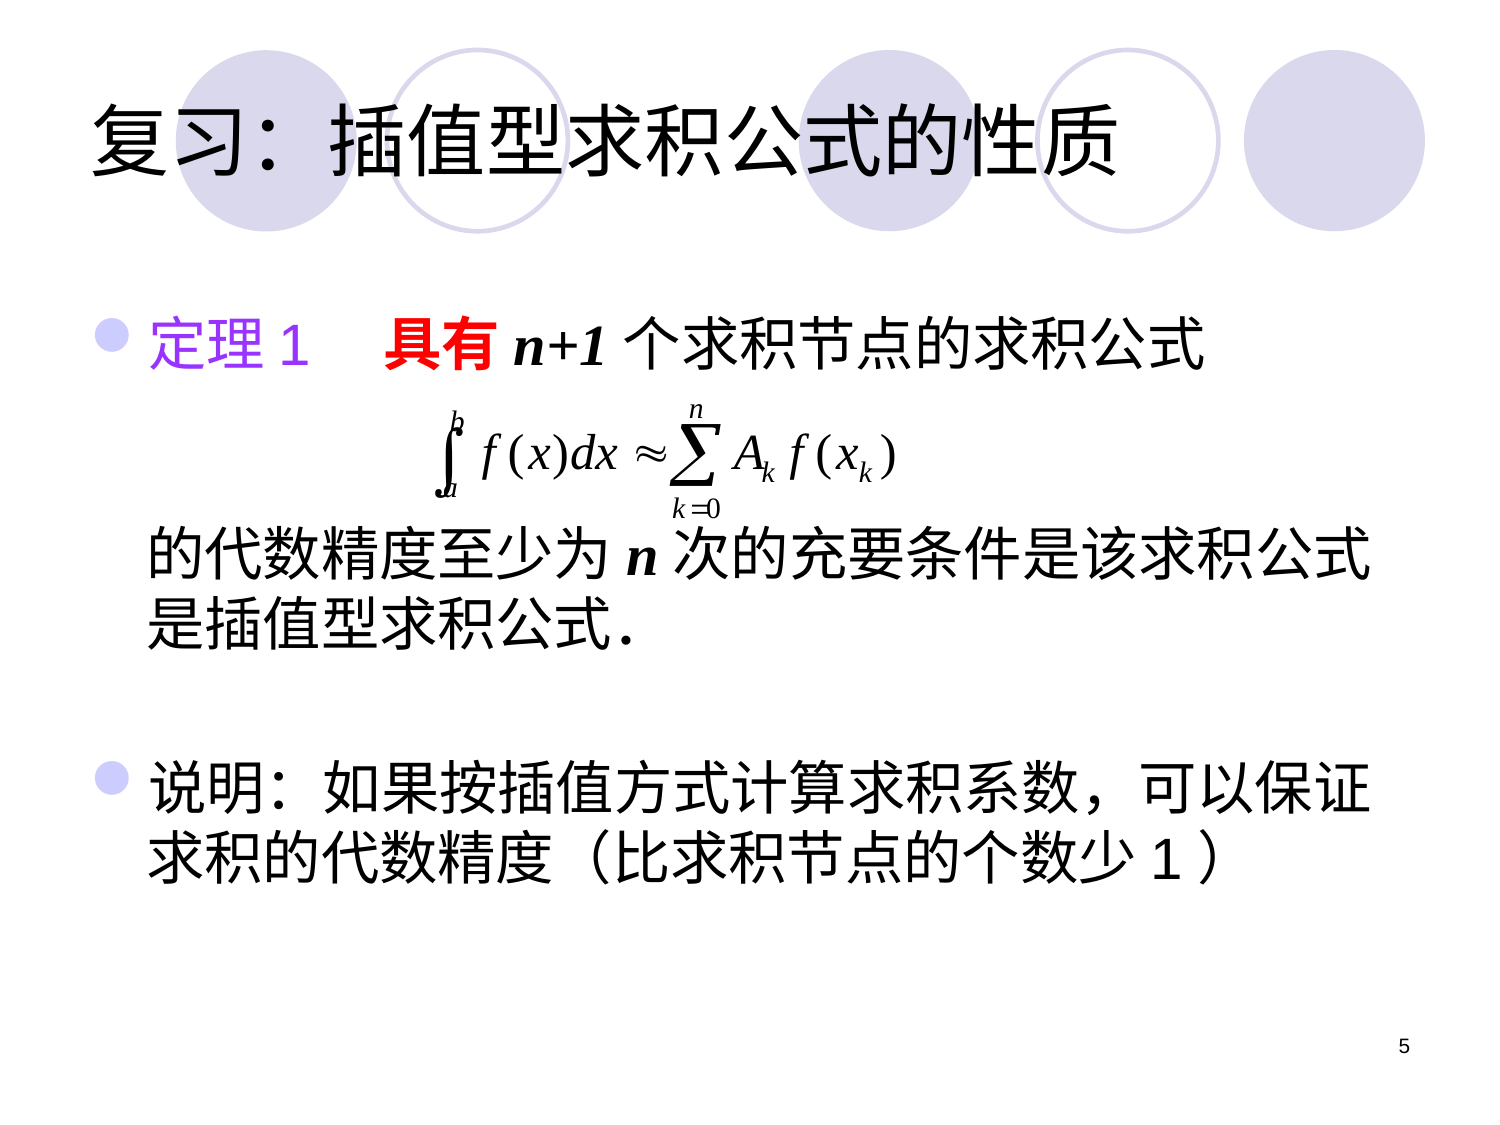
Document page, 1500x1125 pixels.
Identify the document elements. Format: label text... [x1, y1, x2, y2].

list 定理1 具有n+1个求积节点的求积公式 的代数精度至少为n次的充要条件是该求积公式是插值型求积公式． 说明：如果按插值方式计算求积系数，可以保证求积的代数精度（比求积节点的个数少1） [75, 299, 1436, 1006]
slide_number 5 [1074, 1024, 1426, 1101]
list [418, 385, 904, 529]
title 复习：插值型求积公式的性质 [75, 45, 1425, 233]
